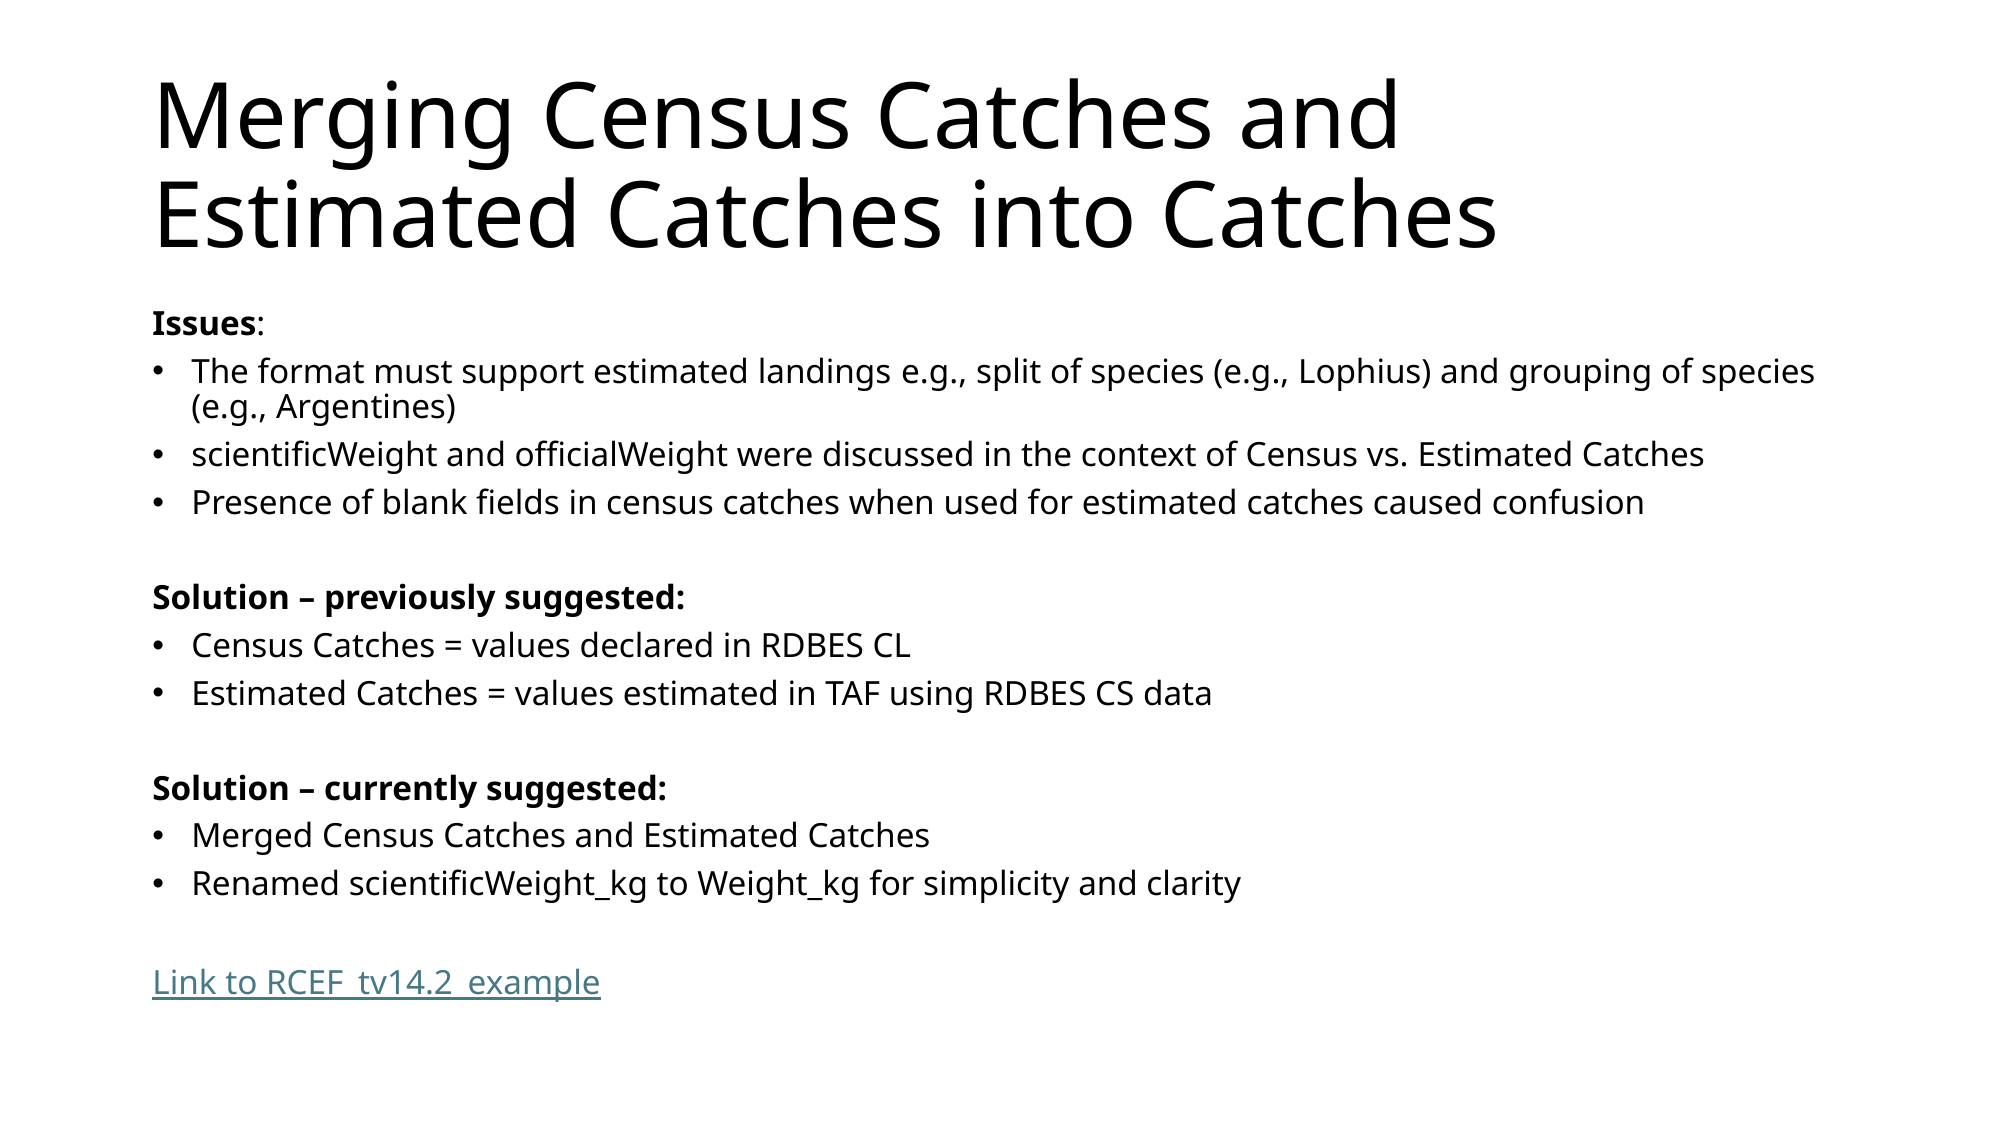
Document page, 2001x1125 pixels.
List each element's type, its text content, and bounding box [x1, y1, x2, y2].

title Merging Census Catches and Estimated Catches into Catches [137, 59, 1863, 278]
list Issues: The format must support estimated landings​ e.g., split of species (e.g., Lophius) and grouping of species (e.g., Argentines) scientificWeight and officialWeight were discussed in the context of Census vs. Estimated Catches​ Presence of blank fields in census catches when used for estimated catches caused confusion​ Solution – previously suggested:​ Census Catches = values declared in RDBES CL​ Estimated Catches = values estimated in TAF using RDBES CS data​ Solution – currently suggested:​ Merged Census Catches and Estimated Catches Renamed scientificWeight_kg to Weight_kg for simplicity and clarity Link to RCEF_tv14.2_example [137, 299, 1863, 1014]
